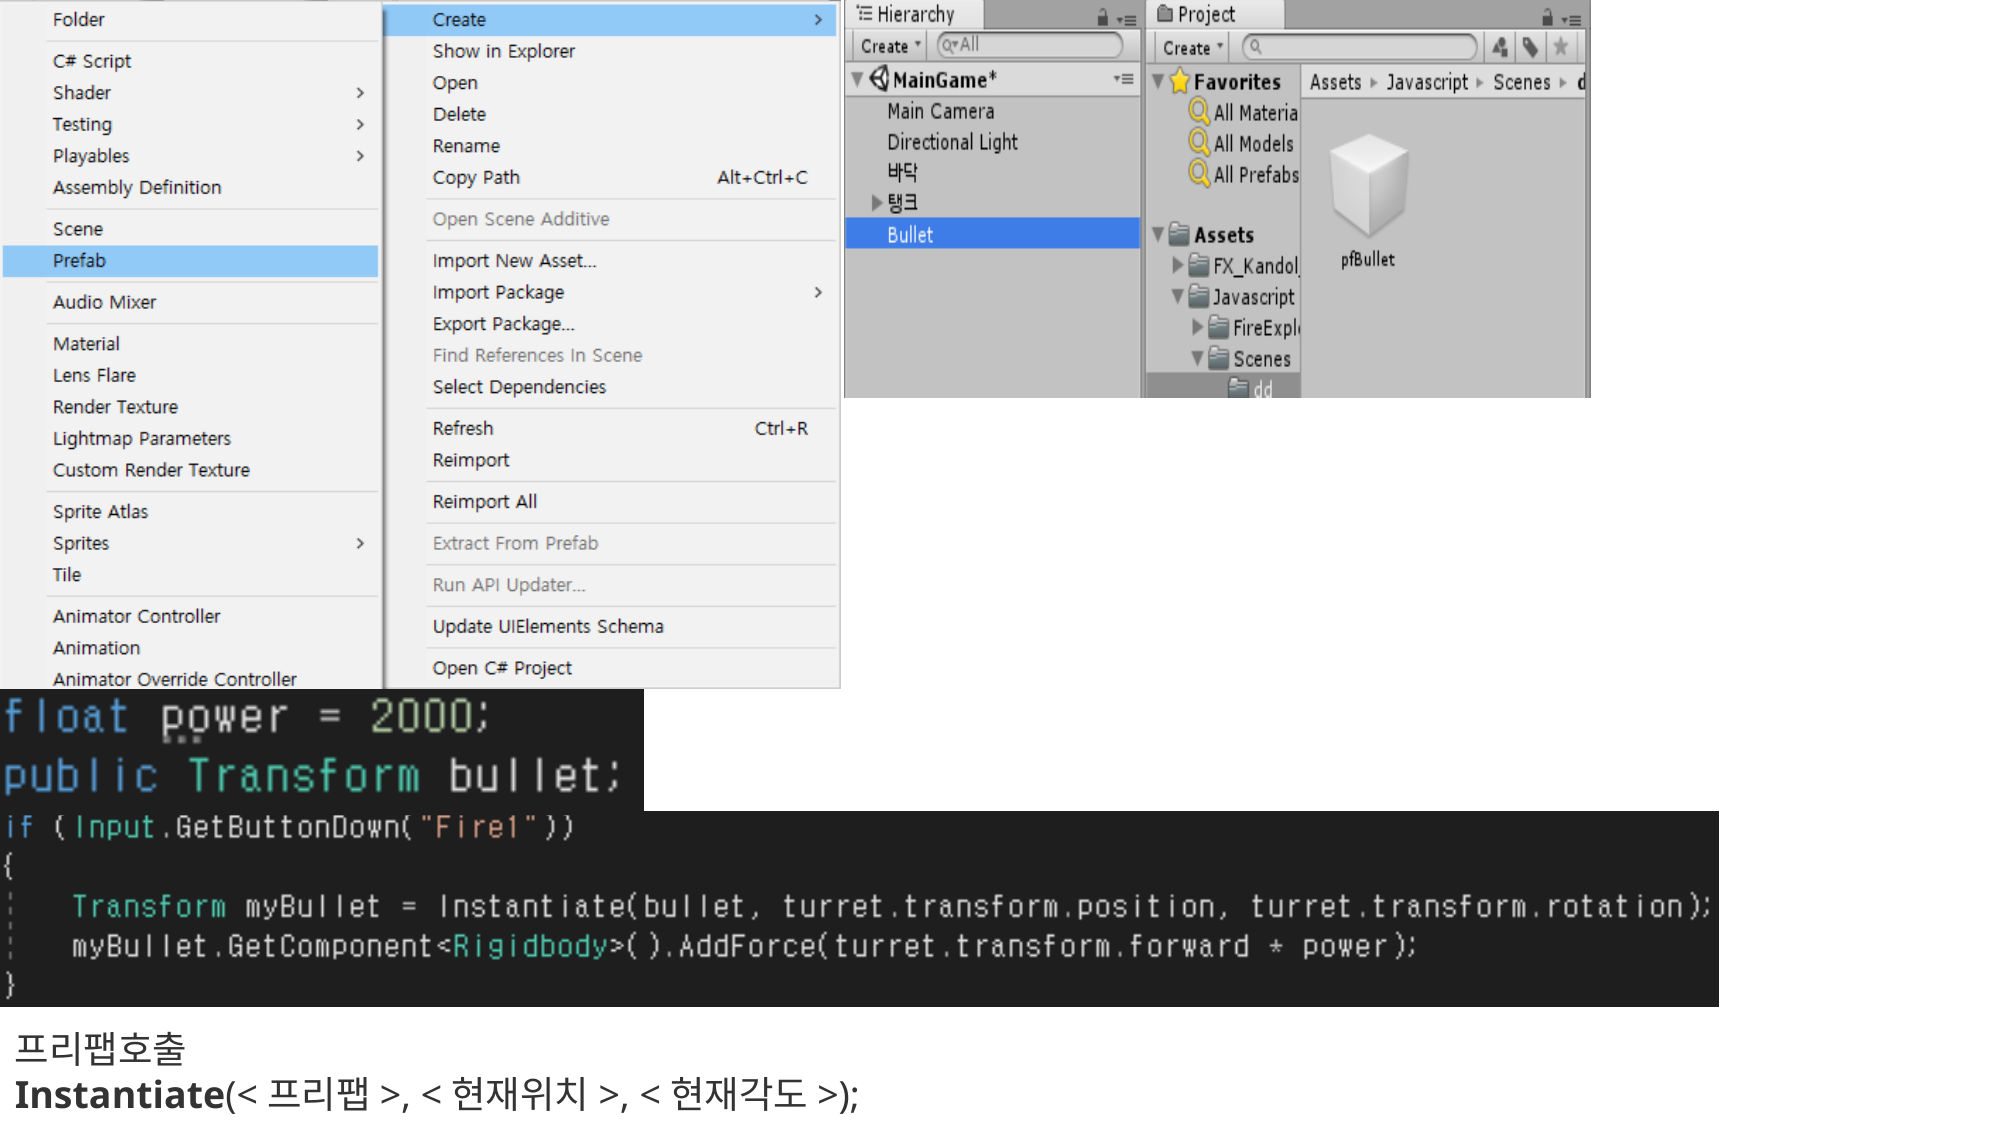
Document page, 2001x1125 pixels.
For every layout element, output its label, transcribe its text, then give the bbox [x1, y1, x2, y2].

text_box 프리팹호출 Instantiate(<프리팹>, <현재위치>, <현재각도>); [0, 1018, 895, 1124]
picture [844, 0, 1591, 398]
picture [0, 0, 1719, 1007]
